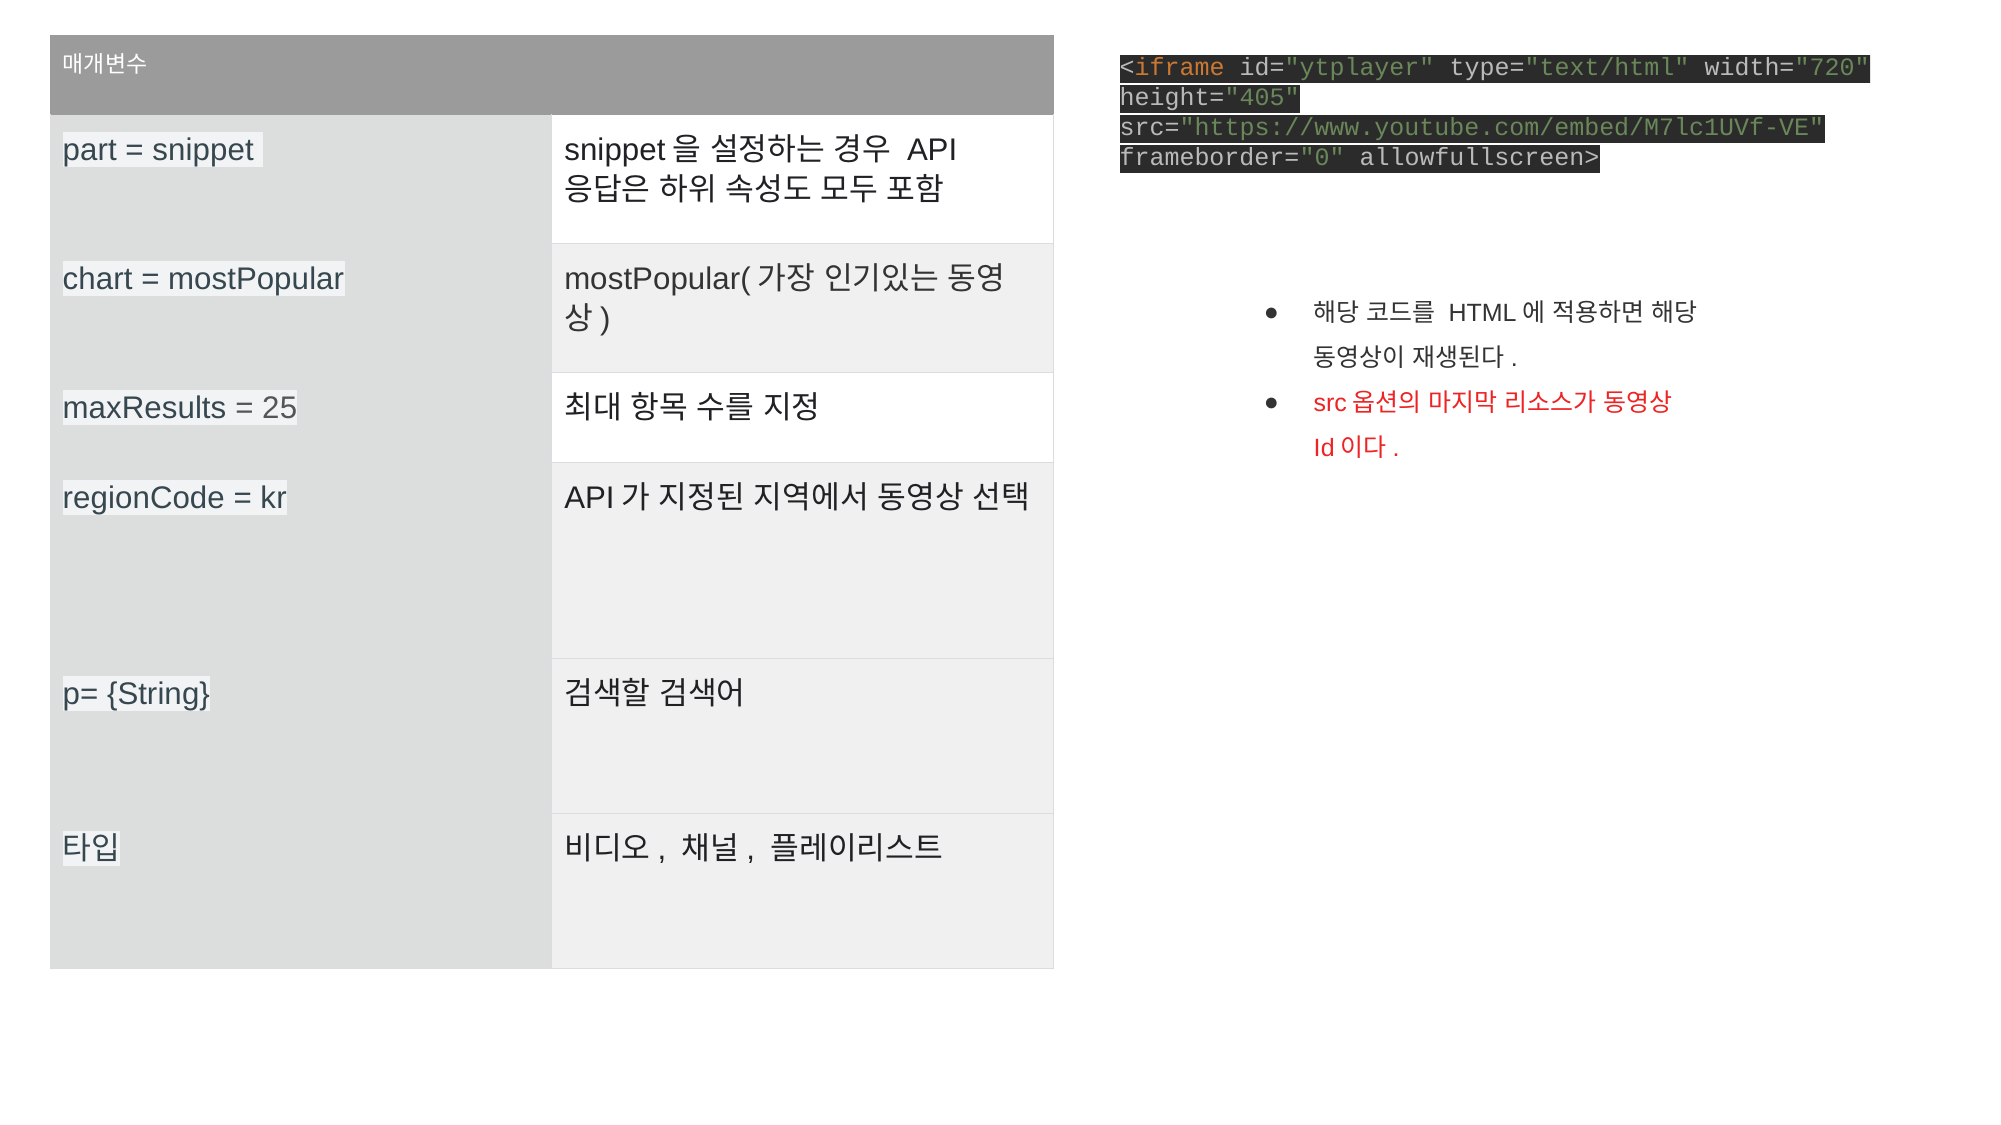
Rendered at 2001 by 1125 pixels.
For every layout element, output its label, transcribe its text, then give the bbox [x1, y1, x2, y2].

table_header 매개변수 [51, 37, 551, 114]
table_cell 최대 항목 수를 지정 [552, 373, 1053, 462]
table_cell regionCode = kr [51, 463, 551, 658]
table_cell mostPopular(가장 인기있는 동영상) [552, 244, 1053, 372]
text_box 해당 코드를 HTML에 적용하면 해당 동영상이 재생된다. src옵션의 마지막 리소스가 동영상 Id이다. [1223, 267, 1716, 477]
table_cell 타입 [51, 814, 551, 968]
text_box <iframe id="ytplayer" type="text/html" width="720" height="405" src="https://www.youtube.com/embed/M7lc1UVf-VE" frameborder="0" allowfullscreen> [1104, 35, 1961, 186]
table_cell chart = mostPopular [51, 244, 551, 372]
table_cell API가 지정된 지역에서 동영상 선택 [552, 463, 1053, 658]
table_cell 검색할 검색어 [552, 659, 1053, 813]
table_cell maxResults = 25 [51, 373, 551, 462]
table_cell snippet을 설정하는 경우 API 응답은 하위 속성도 모두 포함 [552, 115, 1053, 243]
table_cell part = snippet [51, 115, 551, 243]
table_header [552, 37, 1053, 114]
table_cell p= {String} [51, 659, 551, 813]
table_cell 비디오, 채널, 플레이리스트 [552, 814, 1053, 968]
